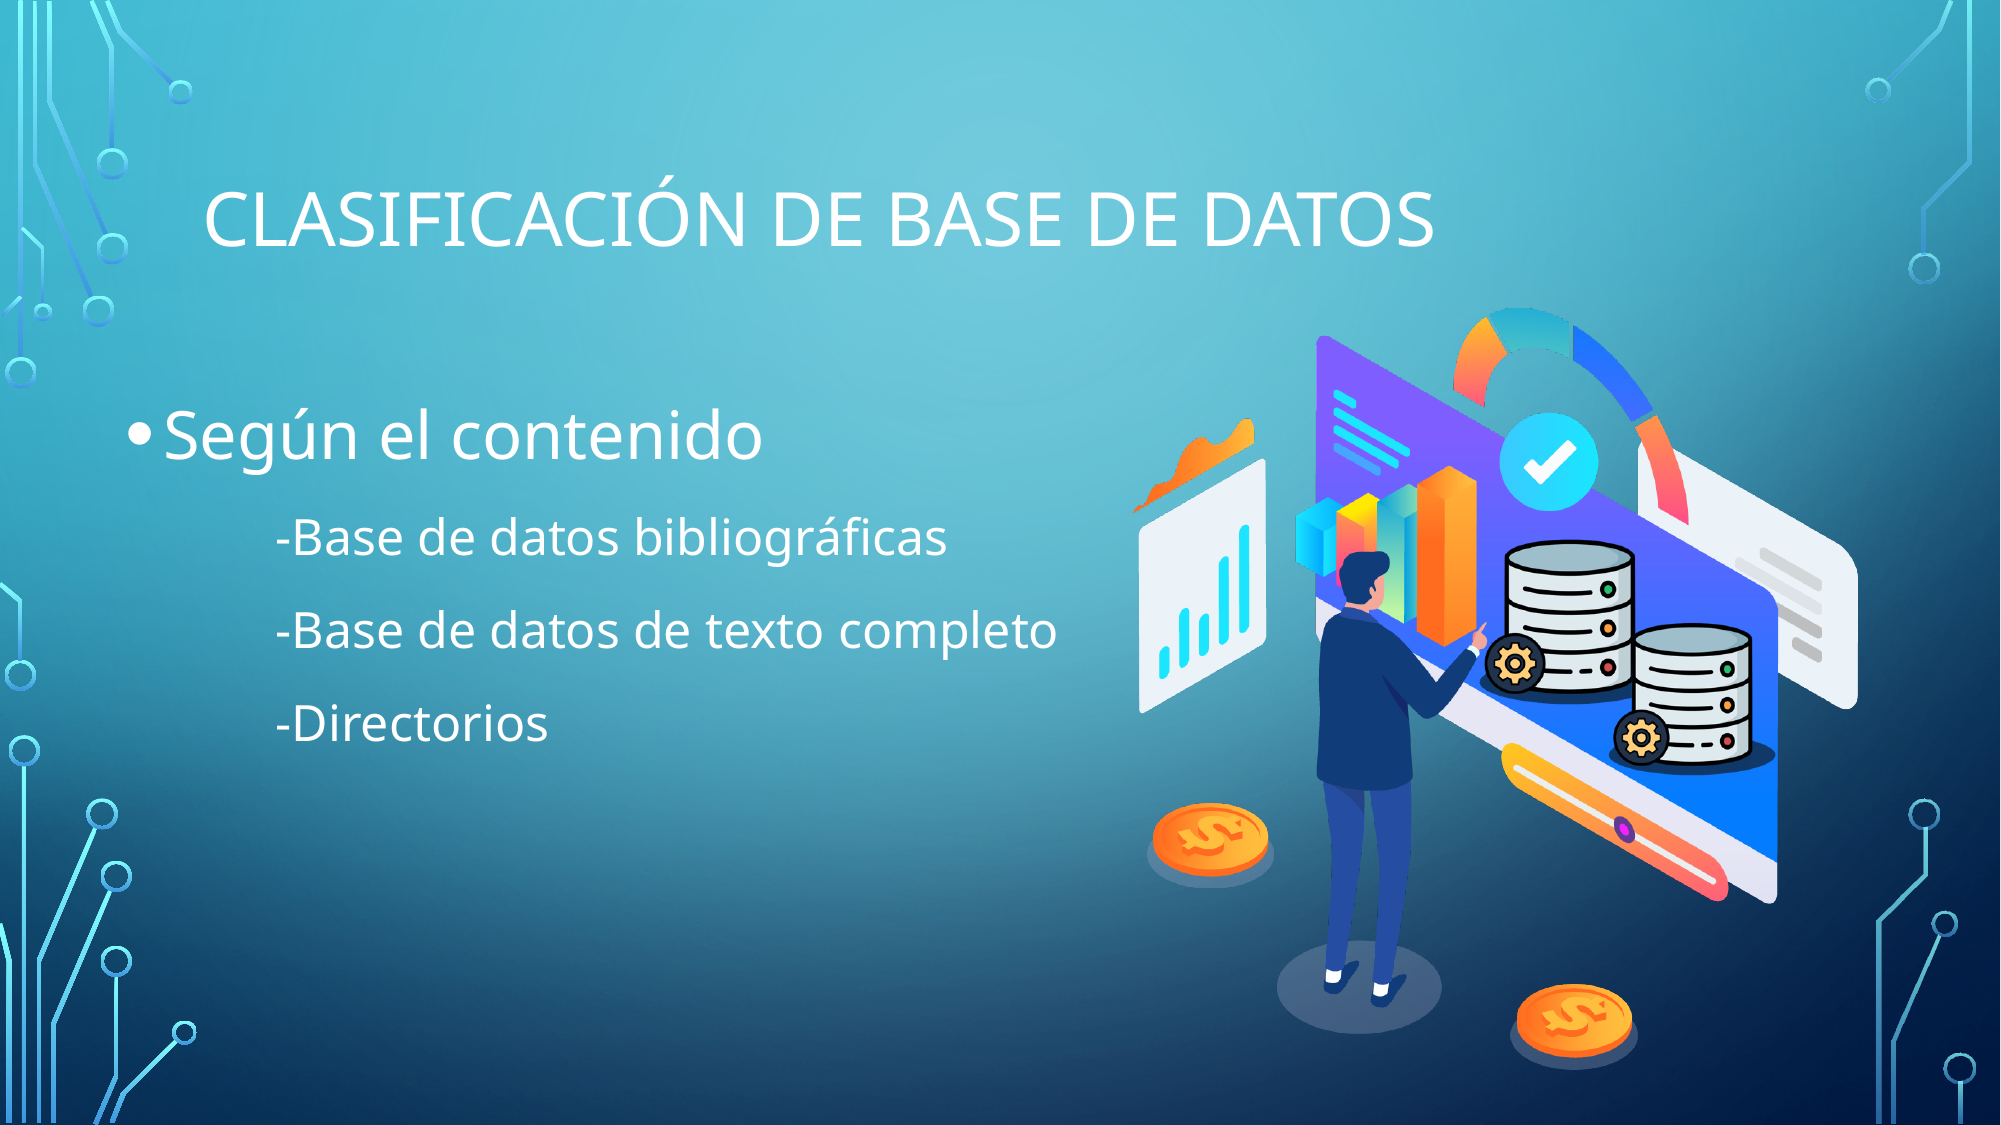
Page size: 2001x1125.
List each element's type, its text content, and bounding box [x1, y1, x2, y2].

list Según el contenido -Base de datos bibliográficas -Base de datos de texto completo -Directorios [110, 369, 958, 950]
picture [958, 301, 1866, 1075]
title Clasificación de base de datos [187, 101, 1813, 344]
